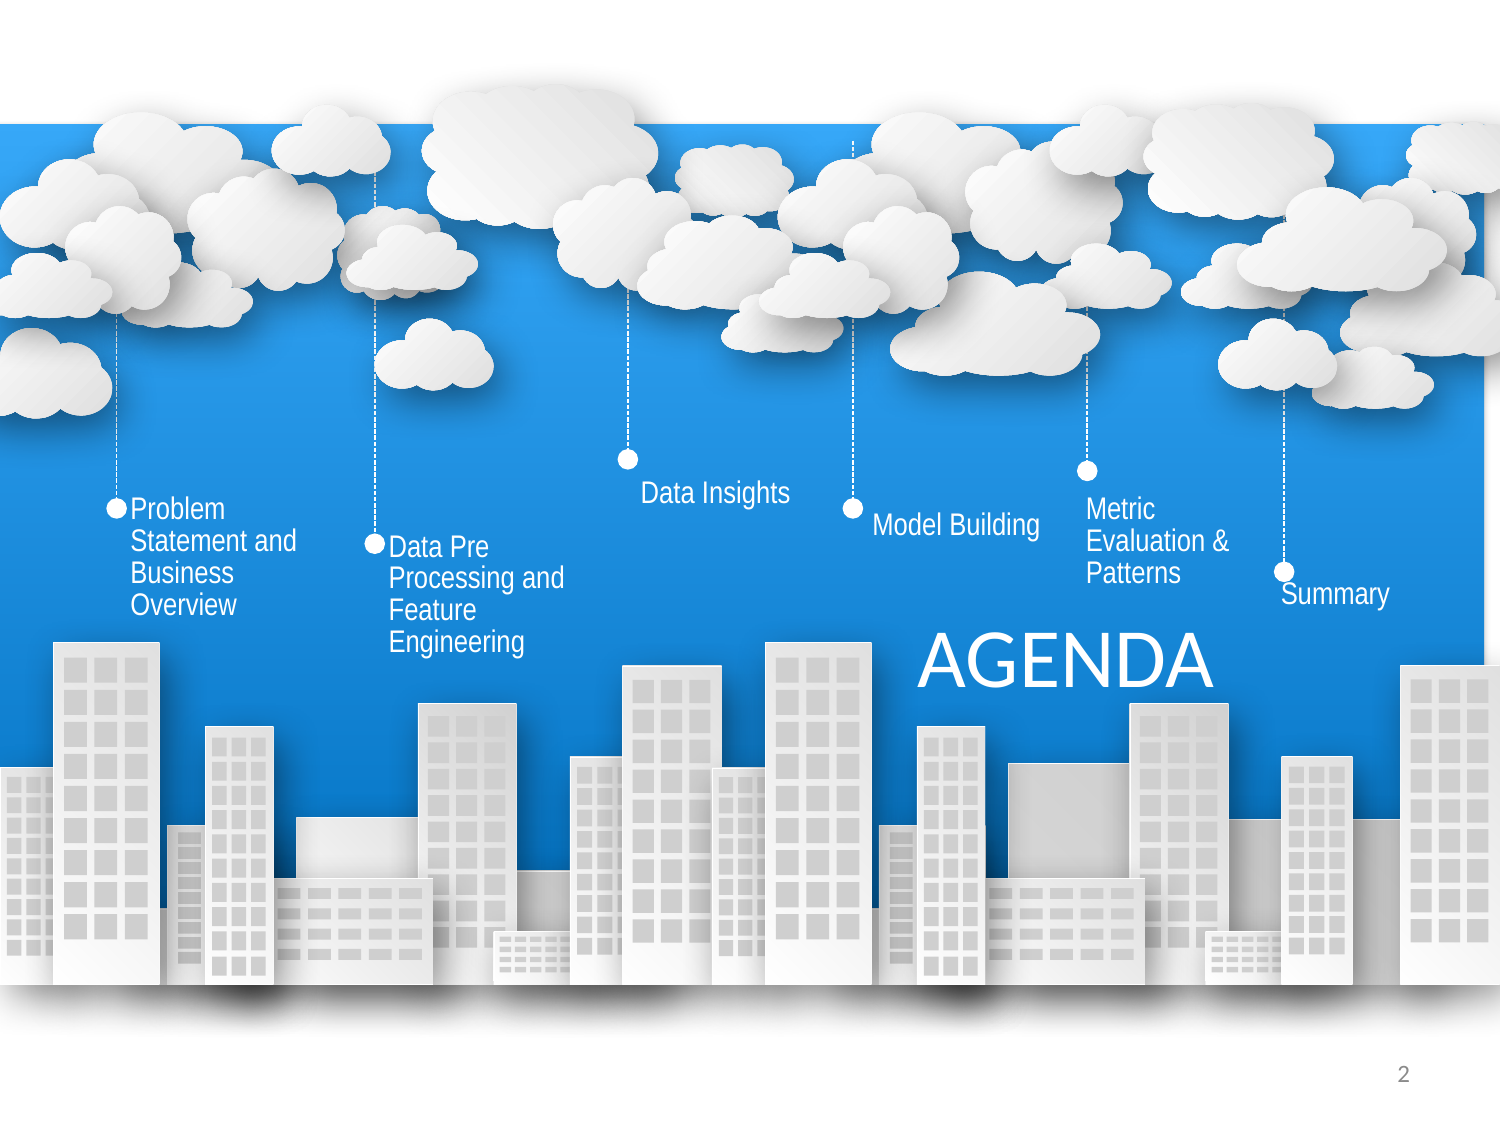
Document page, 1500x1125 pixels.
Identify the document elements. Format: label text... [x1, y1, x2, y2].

text_box Data Insights [640, 475, 824, 560]
text_box Data Pre Processing and Feature Engineering [388, 529, 572, 614]
text_box Model Building [872, 507, 1056, 593]
text_box Metric Evaluation & Patterns [1085, 492, 1269, 577]
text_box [0, 187, 1500, 419]
slide_number 2 [1074, 1042, 1425, 1103]
text_box [0, 430, 1280, 640]
text_box [1288, 430, 1485, 577]
text_box AGENDA [906, 597, 1227, 640]
text_box Summary [1280, 577, 1500, 641]
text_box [0, 642, 1500, 985]
text_box Problem Statement and Business Overview [130, 492, 311, 577]
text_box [0, 84, 1500, 186]
